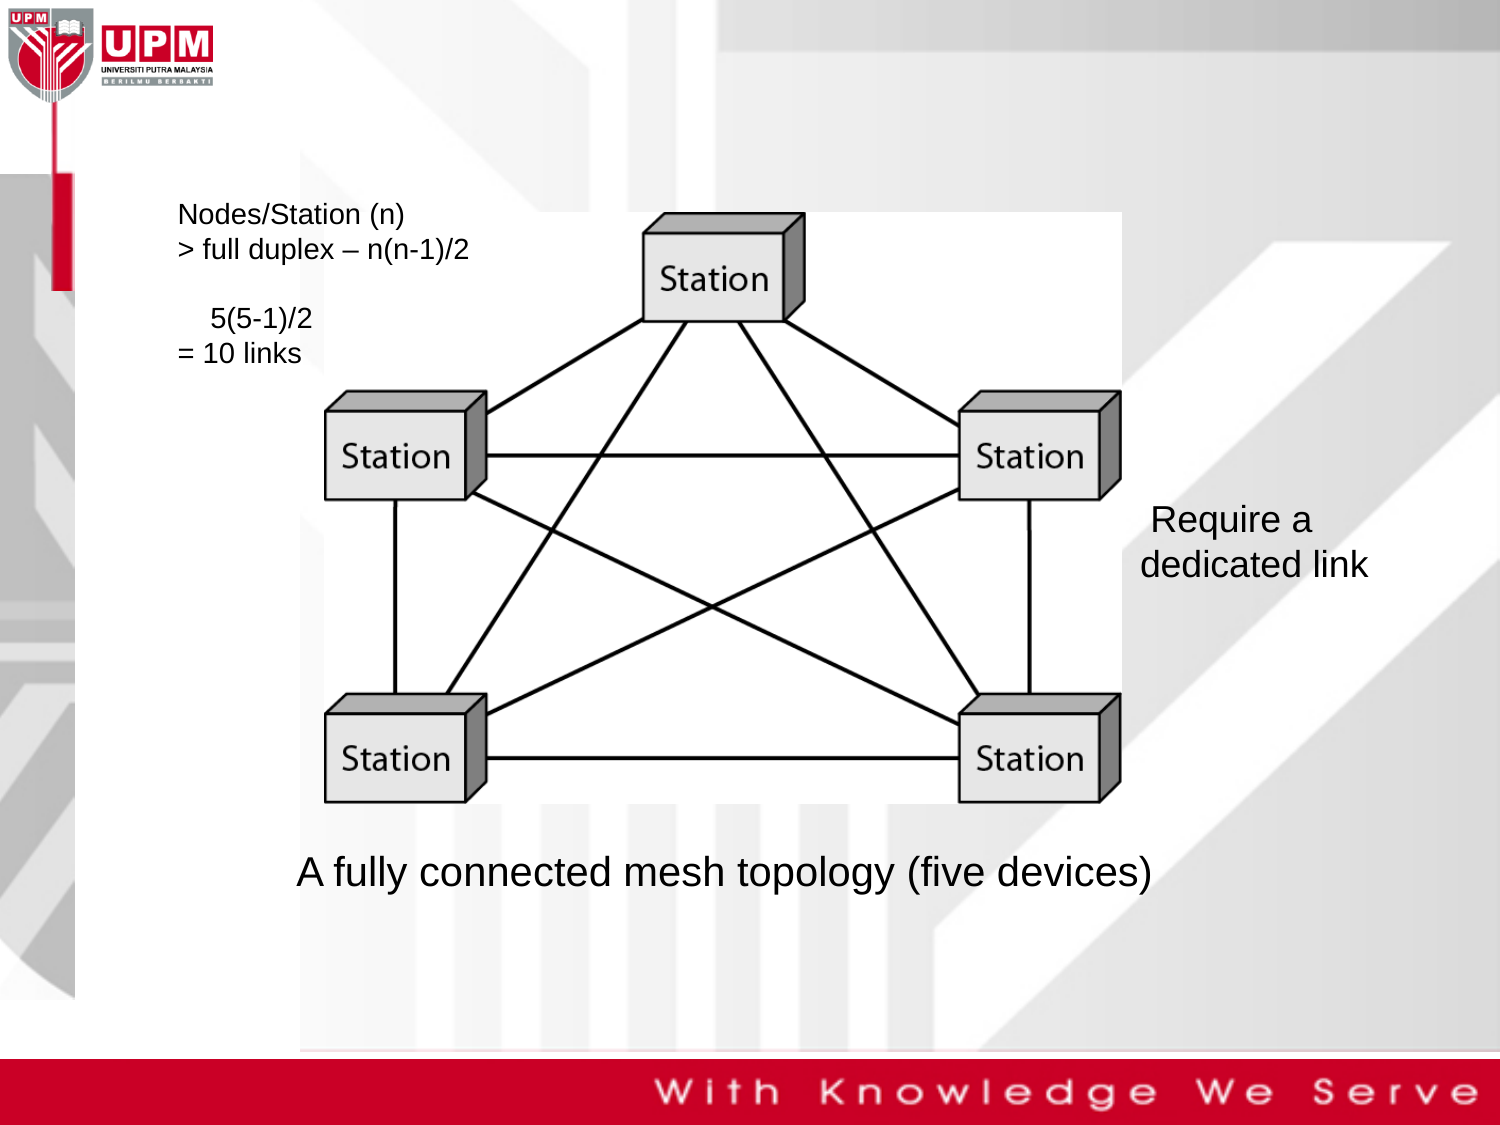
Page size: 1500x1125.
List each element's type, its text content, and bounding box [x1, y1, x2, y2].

picture [300, 0, 1500, 1052]
text_box A fully connected mesh topology (five devices) [212, 837, 1238, 903]
picture [0, 1059, 1500, 1125]
text_box Nodes/Station (n) > full duplex – n(n-1)/2 5(5-1)/2 = 10 links [162, 187, 600, 378]
text_box Require a dedicated link [1126, 487, 1463, 593]
picture [0, 8, 213, 1000]
